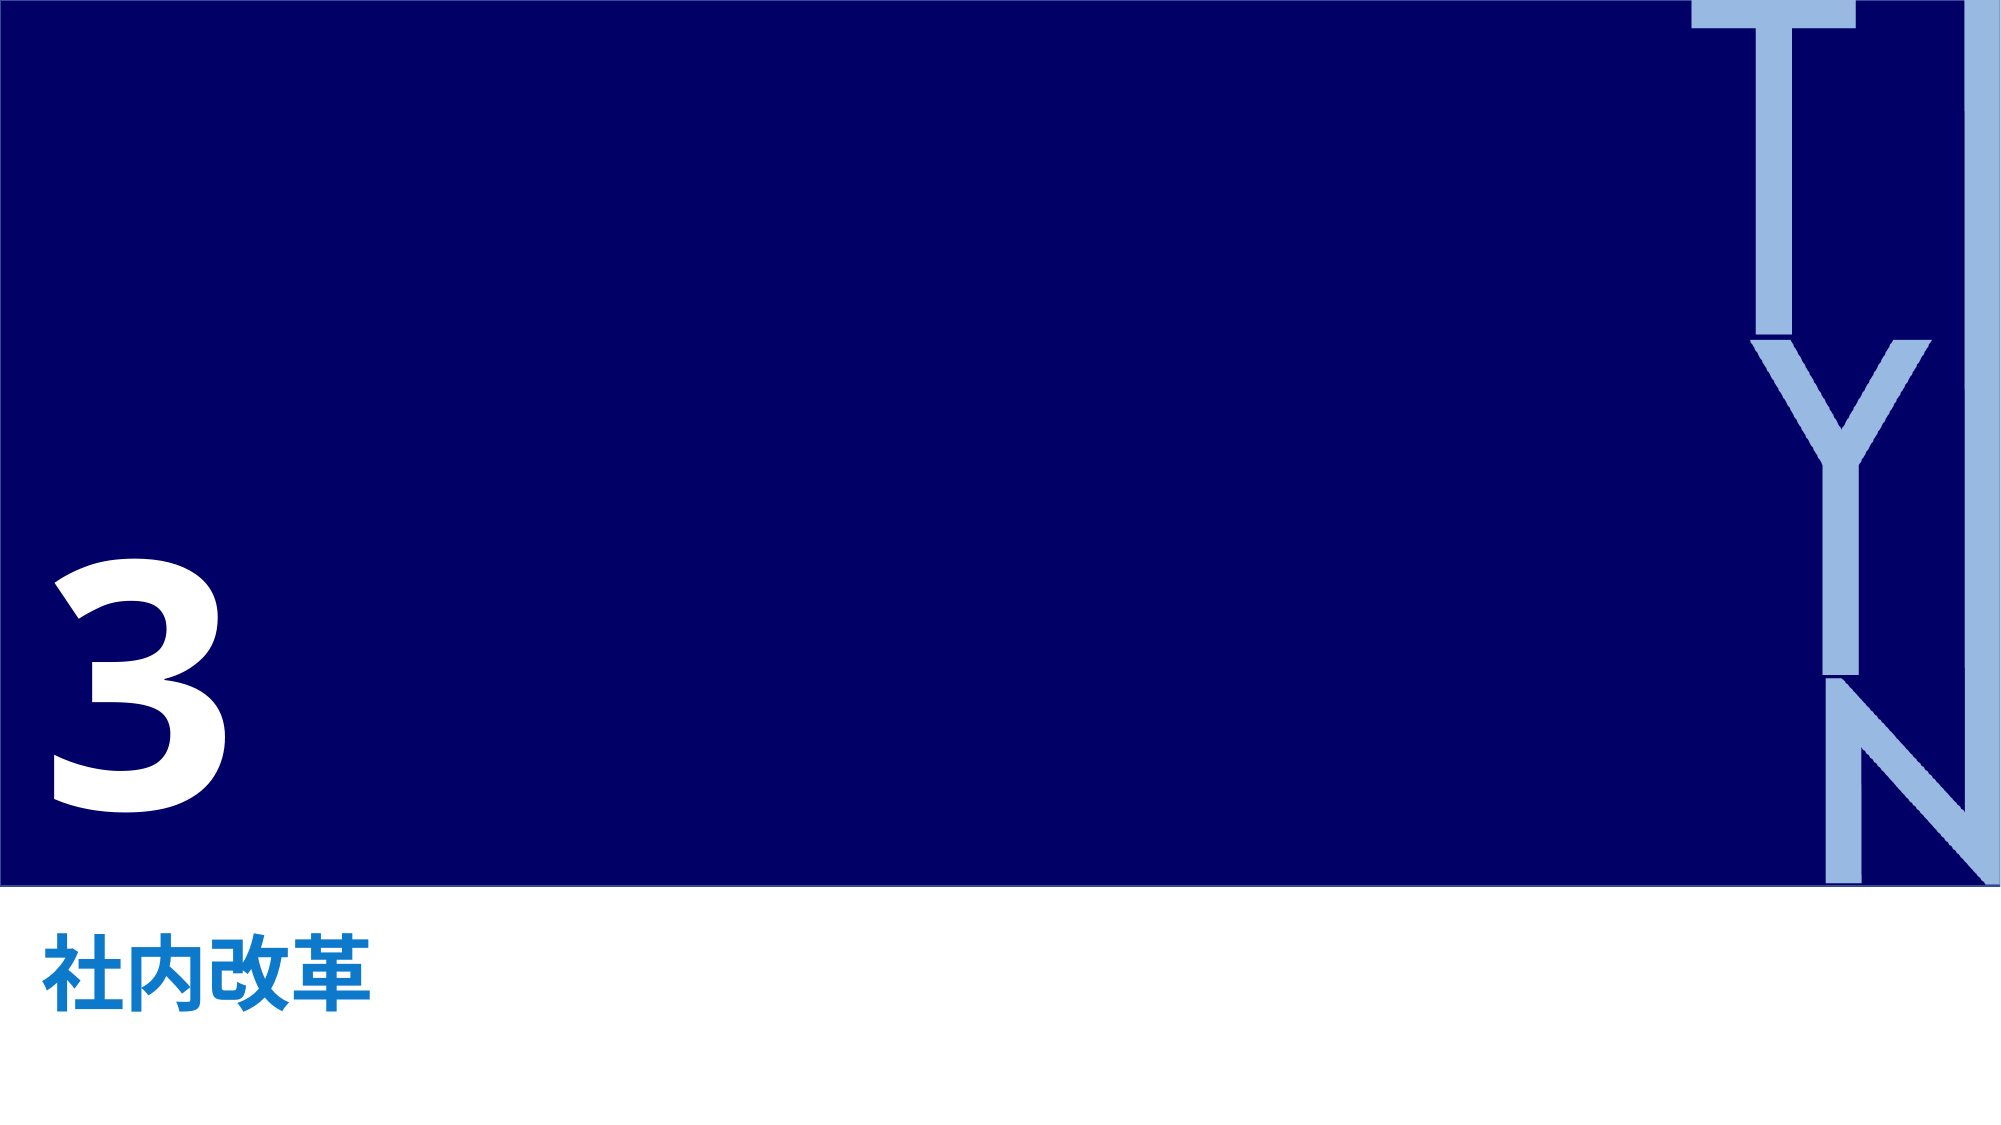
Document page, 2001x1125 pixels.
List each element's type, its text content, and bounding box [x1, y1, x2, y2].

picture [1691, 0, 2000, 885]
list 3 [41, 326, 810, 885]
title 社内改革 [41, 915, 1932, 1040]
